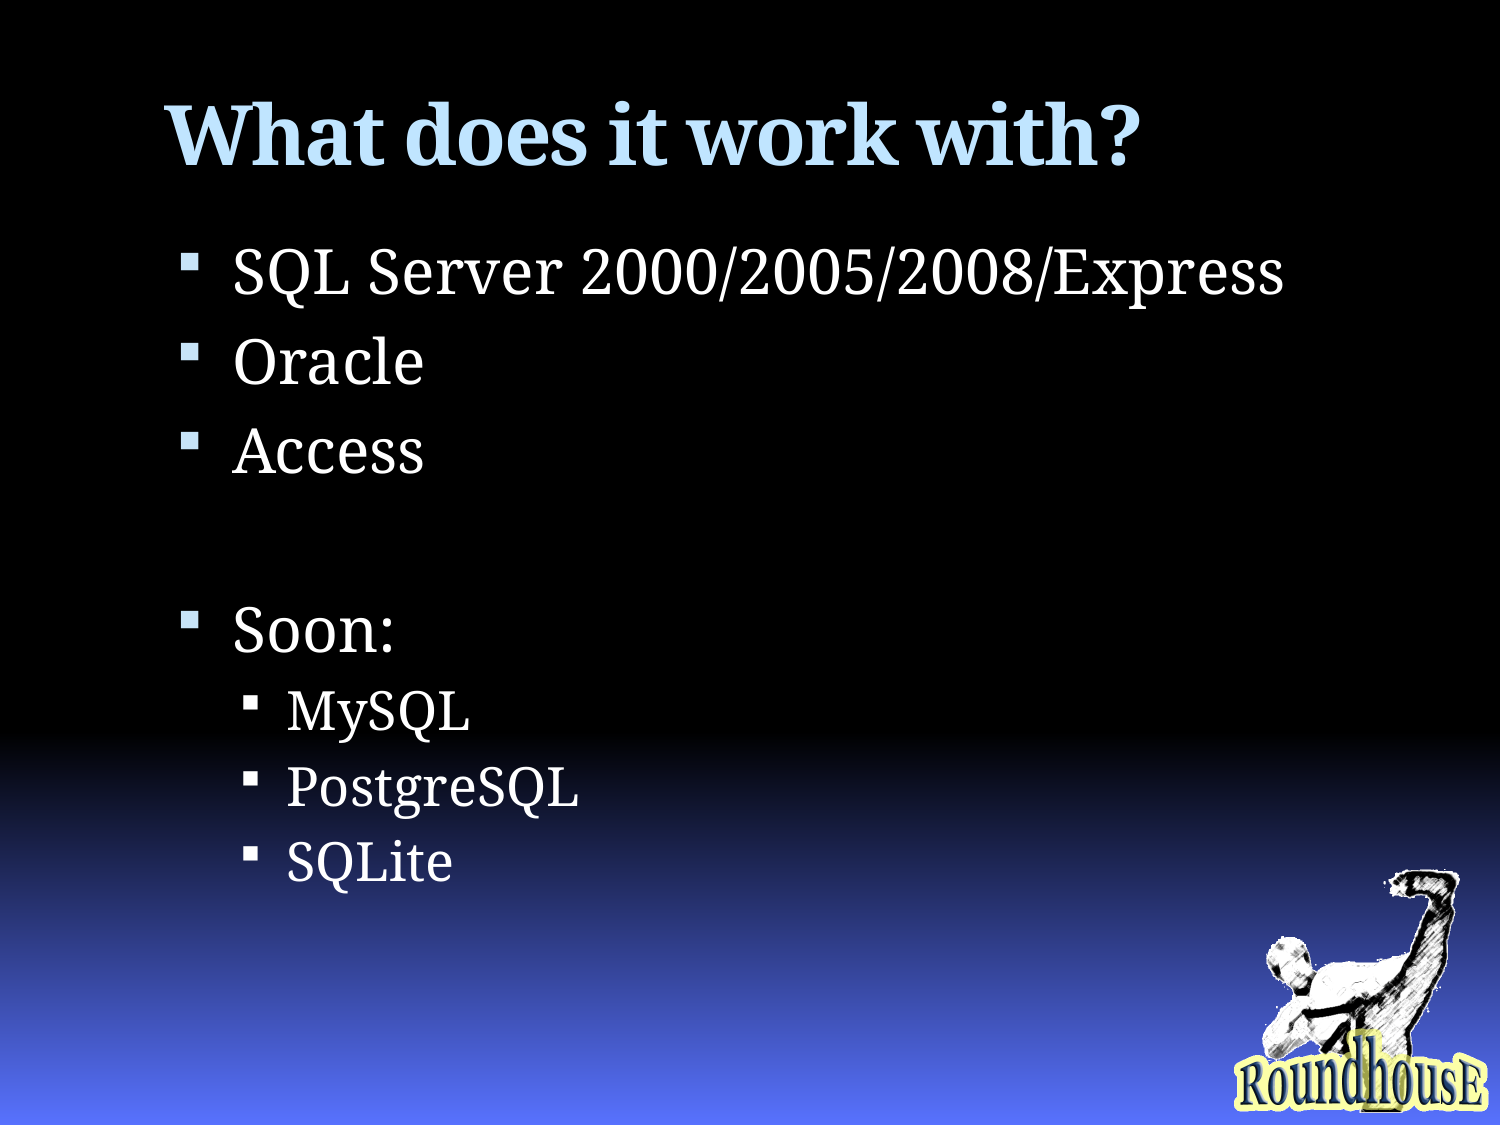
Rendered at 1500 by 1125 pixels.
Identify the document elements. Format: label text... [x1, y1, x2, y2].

list SQL Server 2000/2005/2008/Express Oracle Access Soon: MySQL PostgreSQL SQLite [150, 224, 1425, 975]
title What does it work with? [150, 75, 1425, 224]
picture [1218, 857, 1499, 1124]
